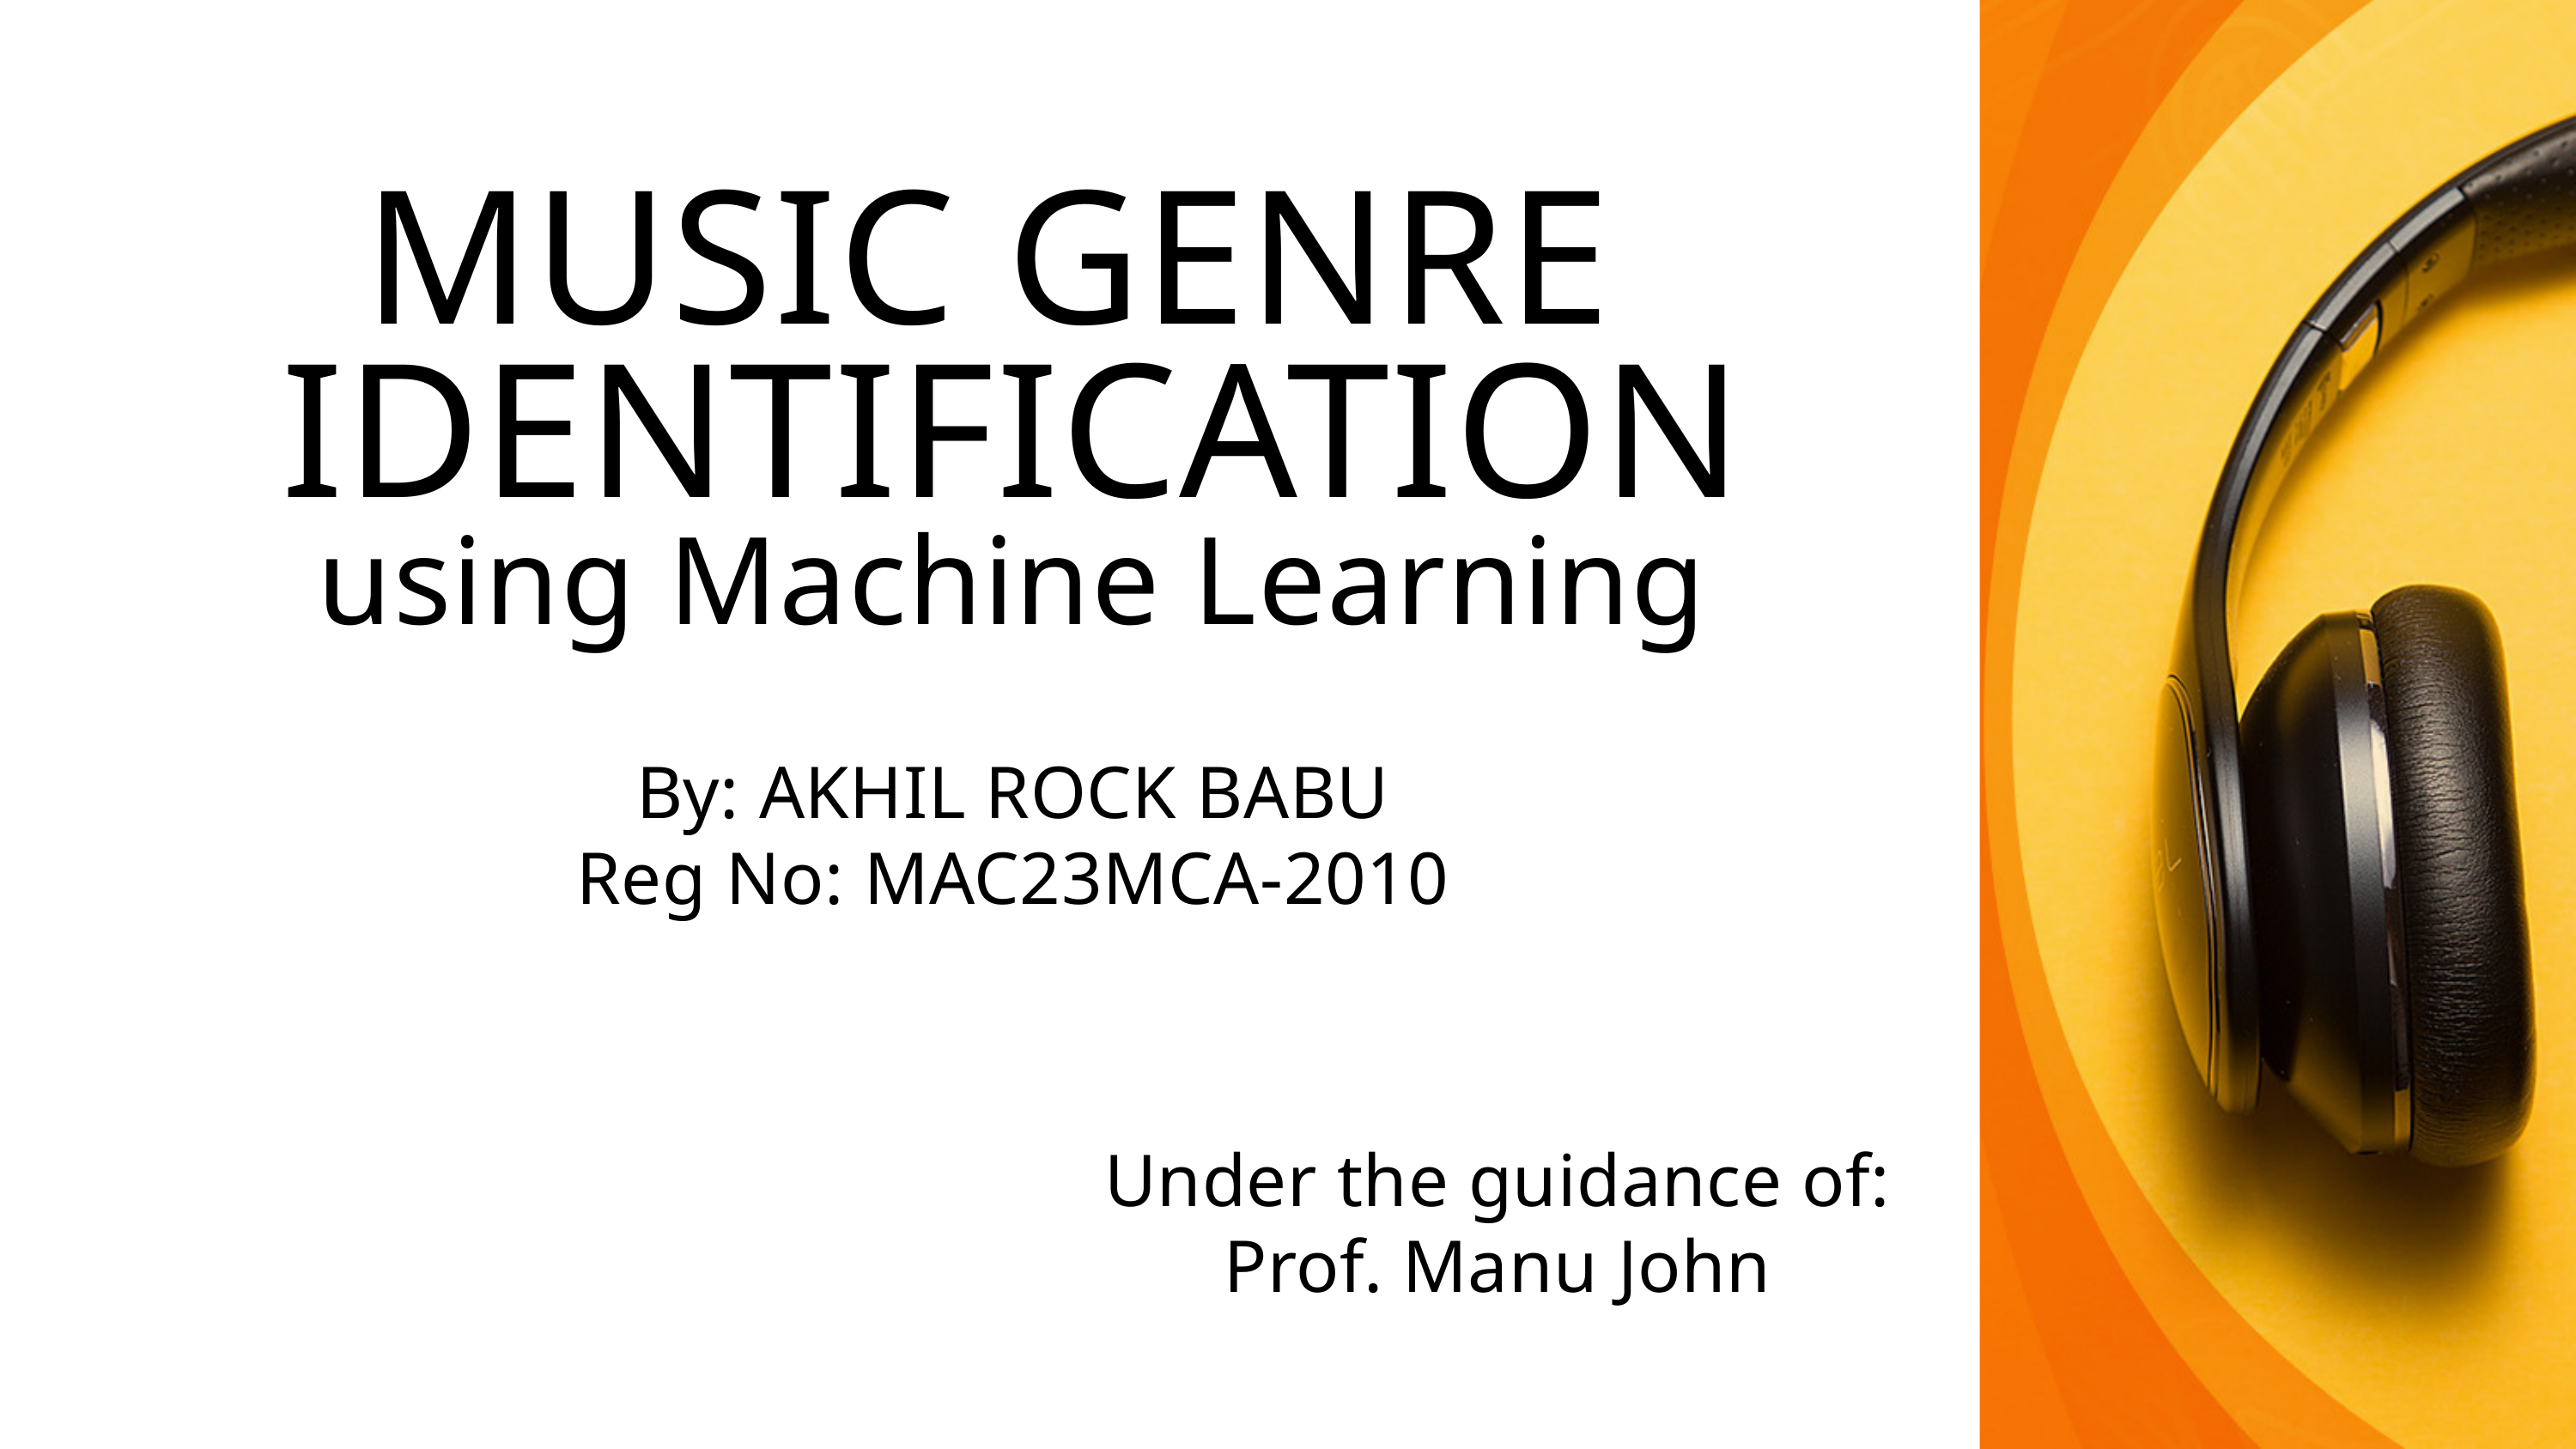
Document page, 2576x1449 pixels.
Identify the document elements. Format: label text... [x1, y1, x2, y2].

text_box MUSIC GENRE IDENTIFICATION using Machine Learning [240, 186, 1787, 649]
text_box By: AKHIL ROCK BABU Reg No: MAC23MCA-2010 [528, 747, 1498, 919]
text_box [1979, 0, 2576, 1449]
text_box Under the guidance of: Prof. Manu John [1066, 1134, 1929, 1307]
